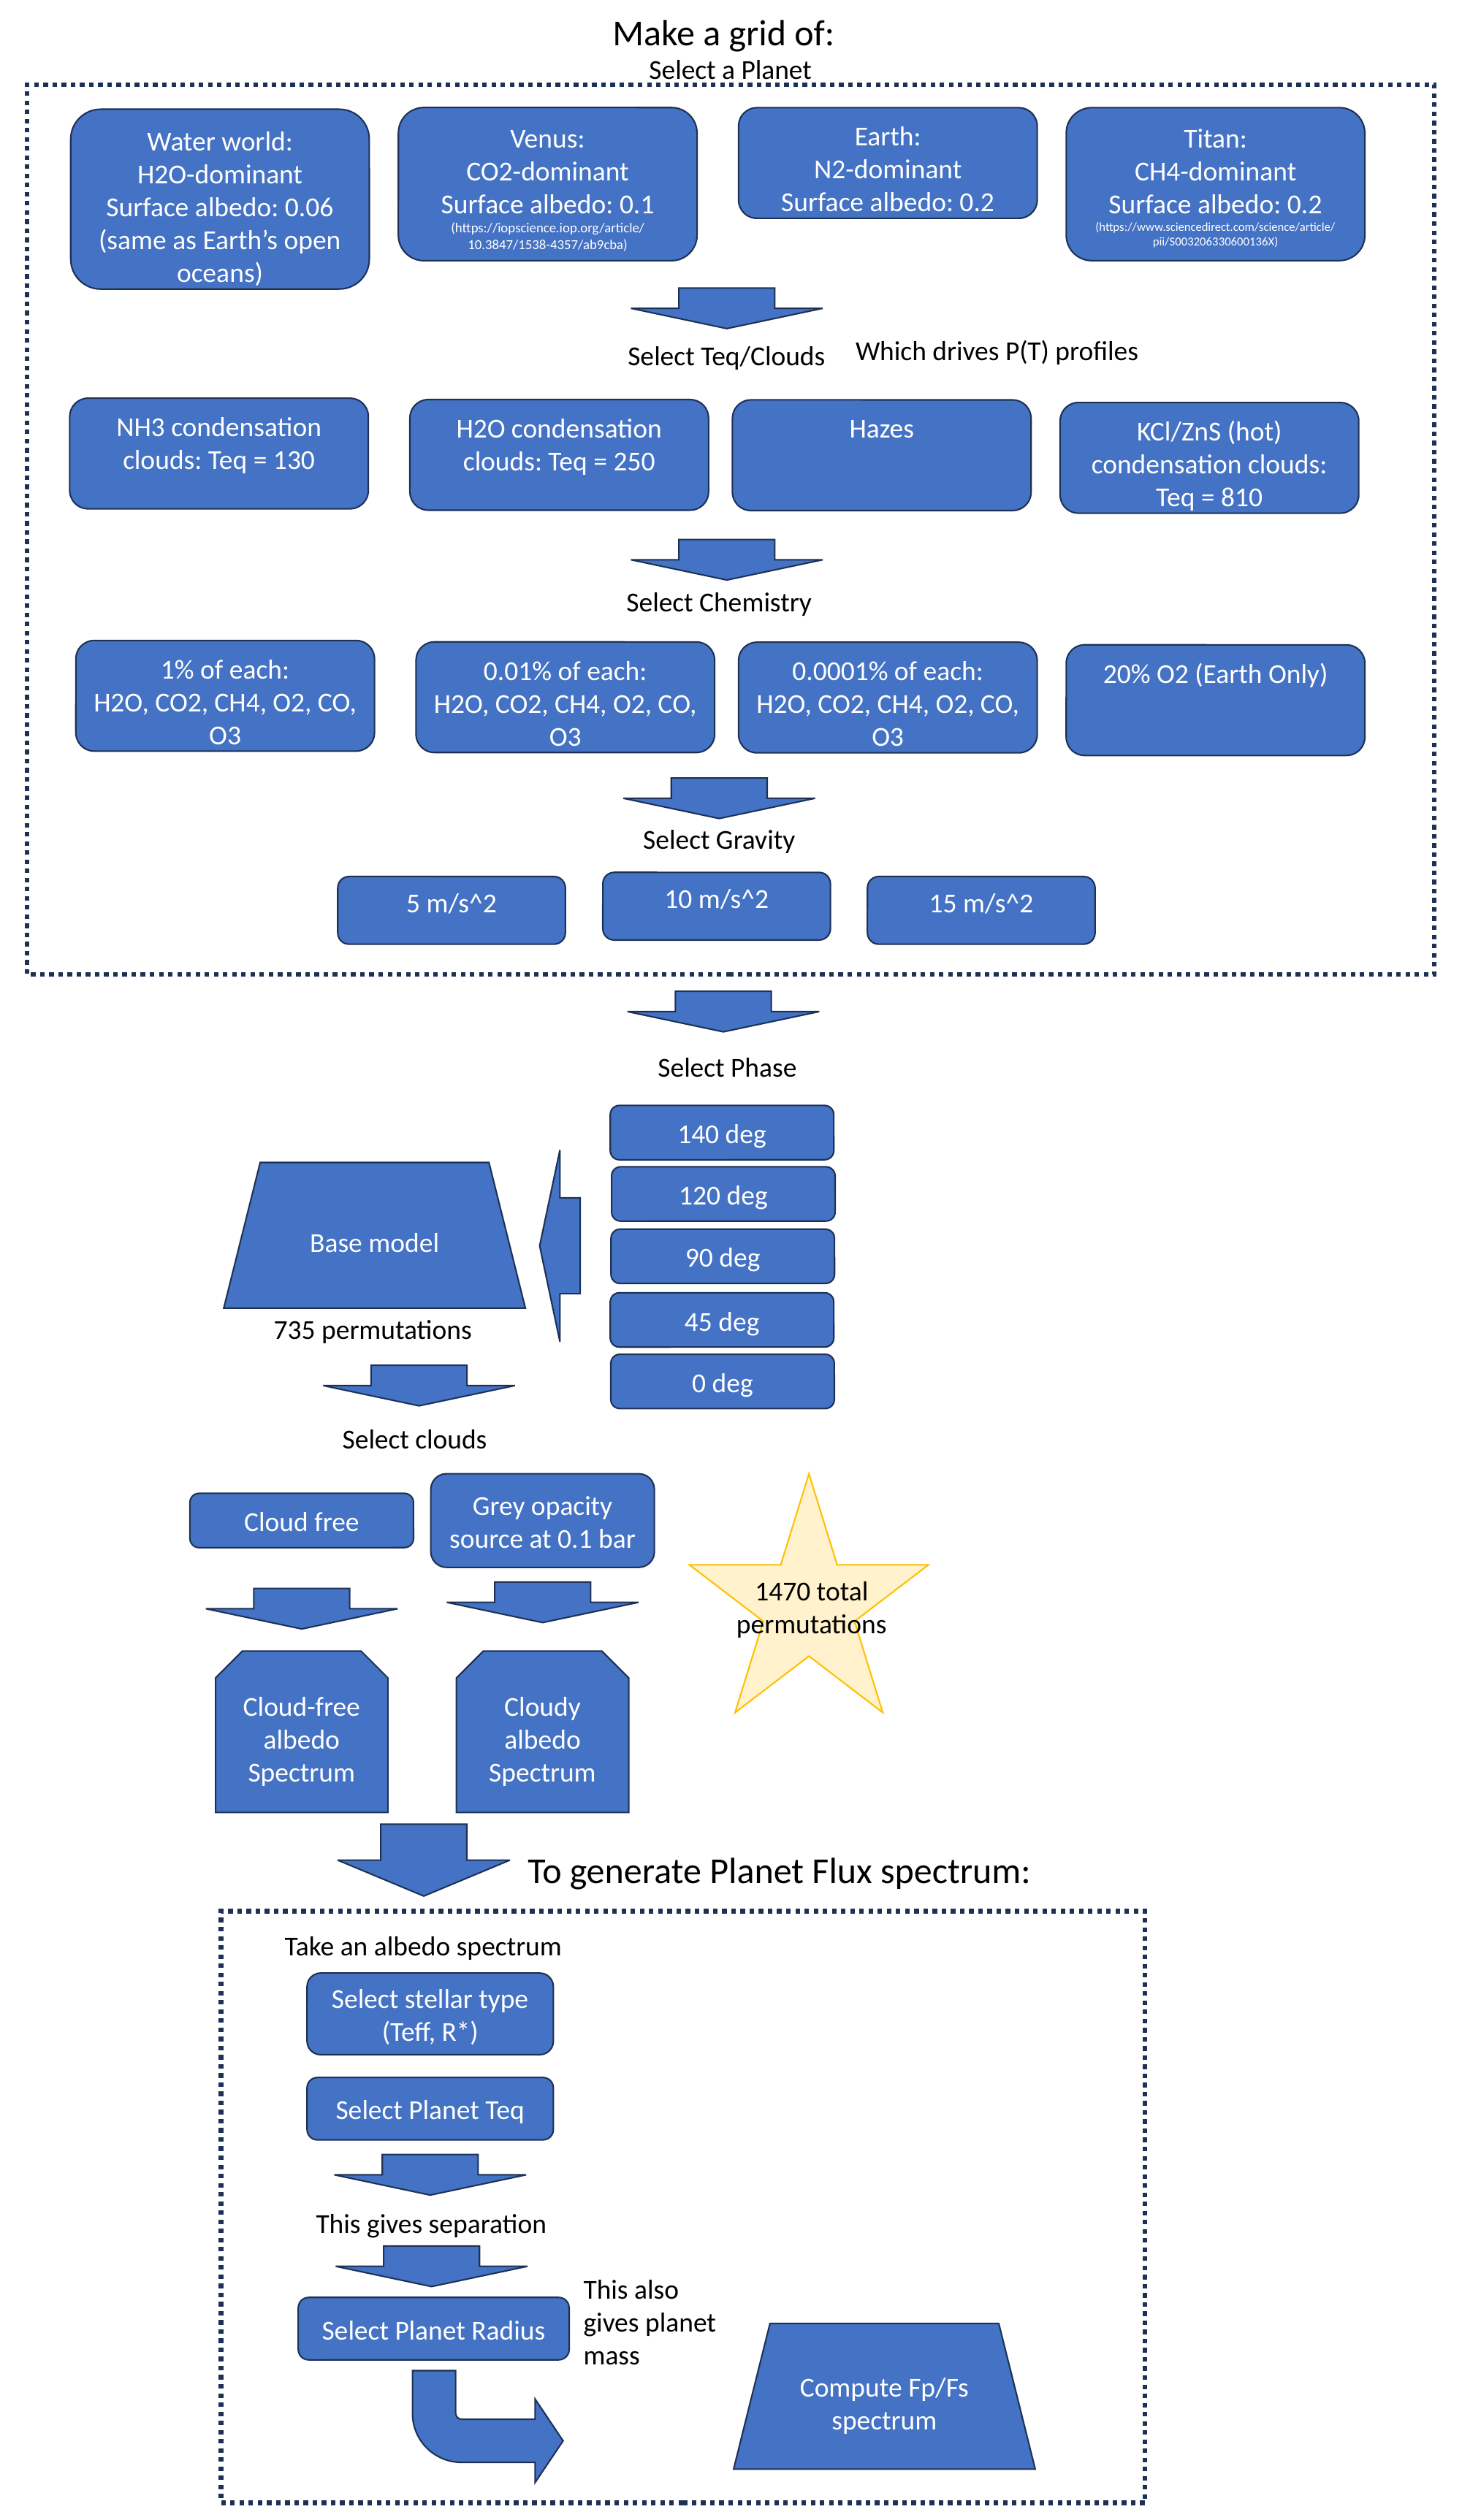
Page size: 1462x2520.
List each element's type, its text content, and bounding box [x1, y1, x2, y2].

text_box 5 m/s^2 [337, 875, 566, 945]
text_box To generate Planet Flux spectrum: [517, 1841, 1066, 1896]
text_box [205, 1587, 398, 1630]
text_box [631, 538, 823, 581]
text_box H2O condensation clouds: Teq = 250 [408, 398, 709, 511]
text_box Cloud-free albedo Spectrum [215, 1650, 389, 1814]
text_box 1470 total permutations [691, 1568, 932, 1644]
text_box Take an albedo spectrum [273, 1923, 574, 1967]
text_box Compute Fp/Fs spectrum [732, 2322, 1037, 2470]
text_box 90 deg [610, 1228, 836, 1285]
text_box Earth: N2-dominant Surface albedo: 0.2 [737, 107, 1038, 219]
text_box Make a grid of: [601, 3, 876, 58]
text_box [538, 1150, 582, 1343]
text_box Select Teq/Clouds [617, 332, 837, 376]
text_box NH3 condensation clouds: Teq = 130 [69, 397, 370, 510]
text_box 1% of each: H2O, CO2, CH4, O2, CO, O3 [75, 639, 376, 752]
text_box Cloudy albedo Spectrum [455, 1650, 630, 1814]
text_box This also gives planet mass [572, 2266, 739, 2376]
text_box [323, 1364, 516, 1407]
text_box Select Planet Radius [297, 2296, 571, 2361]
text_box KCl/ZnS (hot) condensation clouds: Teq = 810 [1059, 402, 1360, 514]
text_box [334, 2153, 527, 2196]
text_box [337, 1823, 511, 1897]
text_box Which drives P(T) profiles [845, 327, 1150, 372]
text_box 20% O2 (Earth Only) [1065, 644, 1366, 757]
text_box [631, 287, 823, 329]
text_box [220, 1911, 1146, 2504]
text_box Select Gravity [632, 816, 807, 860]
text_box Select Chemistry [615, 579, 823, 623]
text_box Base model [222, 1161, 527, 1309]
text_box 0.01% of each: H2O, CO2, CH4, O2, CO, O3 [415, 641, 716, 754]
text_box Venus: CO2-dominant Surface albedo: 0.1 (https://iopscience.iop.org/article/10.3847/1538-4357/ab9cba) [397, 107, 698, 261]
text_box 45 deg [609, 1291, 835, 1348]
text_box [26, 84, 1435, 975]
text_box This gives separation [305, 2200, 558, 2245]
text_box 735 permutations [262, 1306, 484, 1351]
text_box 120 deg [611, 1166, 837, 1222]
text_box 15 m/s^2 [867, 875, 1096, 945]
text_box [734, 1644, 885, 1715]
text_box [335, 2245, 528, 2288]
text_box 140 deg [609, 1104, 835, 1161]
text_box 10 m/s^2 [601, 871, 831, 942]
text_box Water world: H2O-dominant Surface albedo: 0.06 (same as Earth’s open oceans) [69, 108, 370, 290]
text_box [623, 777, 815, 820]
text_box [627, 990, 820, 1033]
text_box 0.0001% of each: H2O, CO2, CH4, O2, CO, O3 [737, 641, 1038, 754]
text_box Select a Planet [638, 46, 823, 91]
text_box Select Phase [647, 1044, 808, 1088]
text_box Select stellar type (Teff, R*) [306, 1972, 555, 2056]
text_box Select Planet Teq [306, 2077, 555, 2141]
text_box Titan: CH4-dominant Surface albedo: 0.2 (https://www.sciencedirect.com/science/article/pii/S003206330600136X) [1065, 107, 1366, 261]
text_box [687, 1471, 931, 1568]
text_box Hazes [731, 399, 1032, 512]
text_box Select clouds [331, 1416, 498, 1460]
text_box [446, 1581, 639, 1624]
text_box [411, 2370, 564, 2485]
text_box Cloud free [189, 1492, 415, 1549]
text_box Grey opacity source at 0.1 bar [430, 1473, 655, 1568]
text_box 0 deg [609, 1353, 836, 1410]
